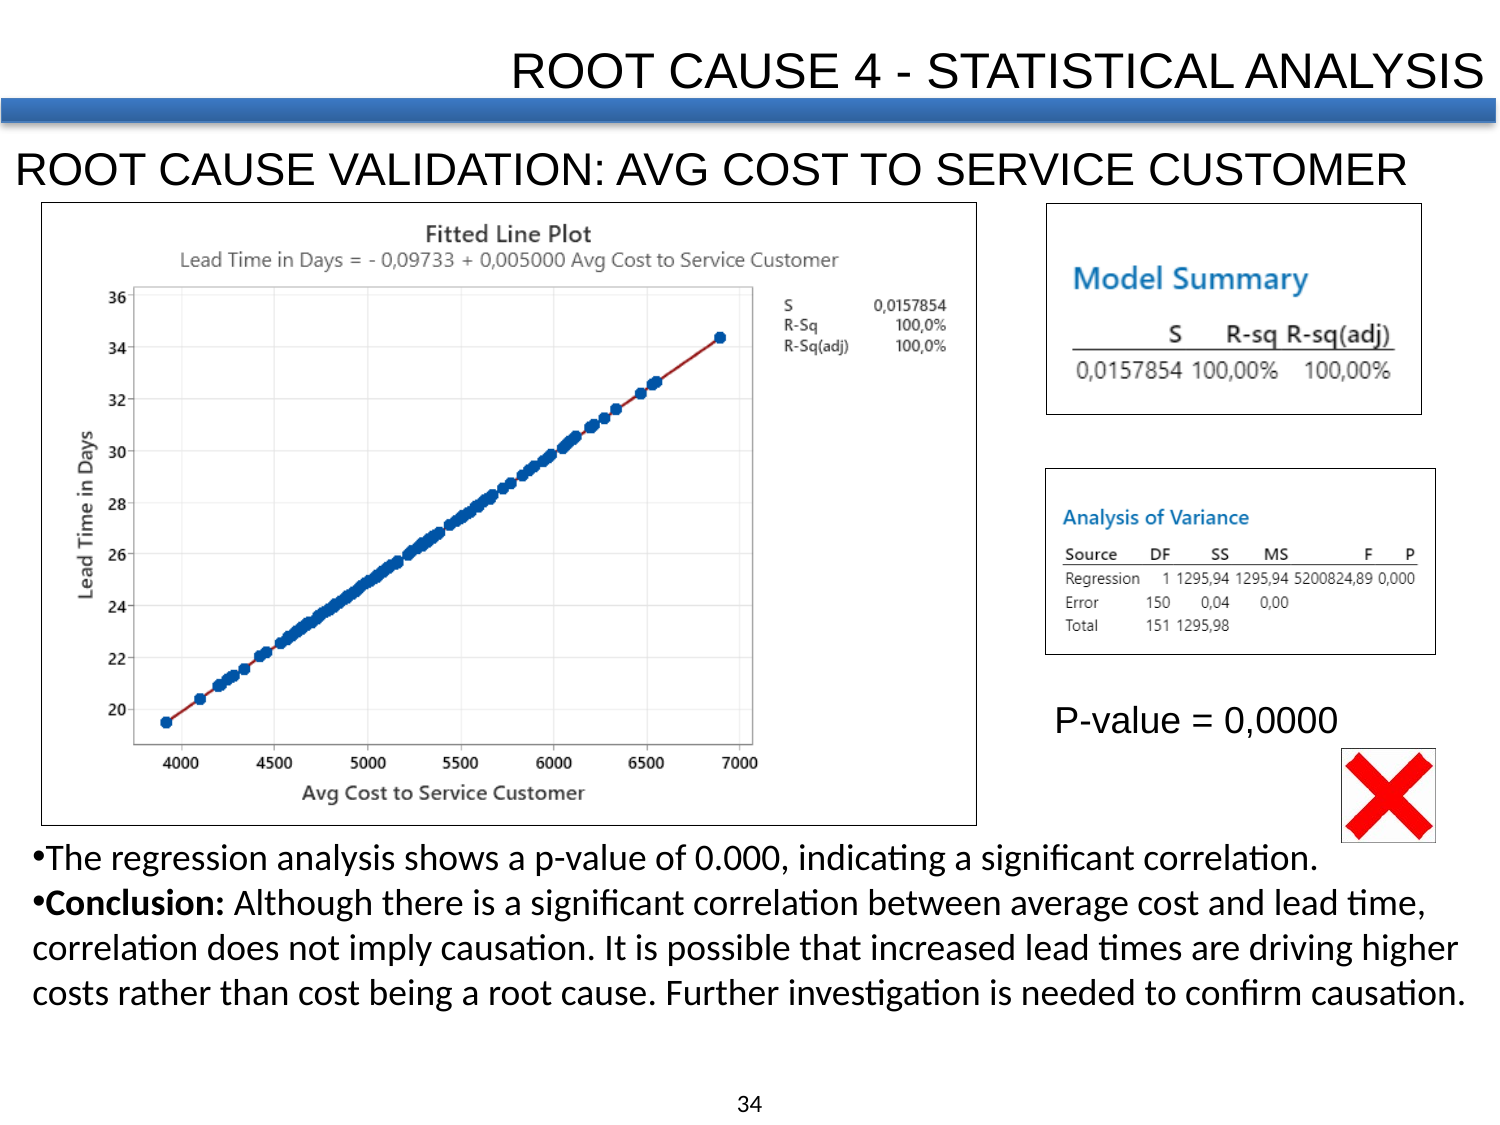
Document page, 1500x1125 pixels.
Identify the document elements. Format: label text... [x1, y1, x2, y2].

picture [41, 202, 977, 827]
text_box ROOT CAUSE VALIDATION: AVG COST TO SERVICE CUSTOMER [0, 131, 1459, 202]
text_box The regression analysis shows a p-value of 0.000, indicating a significant correlation. Conclusion: Although there is a significant correlation between average cost and lead time, correlation does not imply causation. It is possible that increased lead times are driving higher costs rather than cost being a root cause. Further investigation is needed to confirm causation. [17, 825, 1500, 1021]
text_box ROOT CAUSE 4 - STATISTICAL ANALYSIS [407, 30, 1500, 106]
text_box P-value = 0,0000 [1039, 688, 1500, 749]
picture [1046, 203, 1422, 415]
picture [1340, 748, 1436, 843]
picture [1045, 467, 1436, 655]
